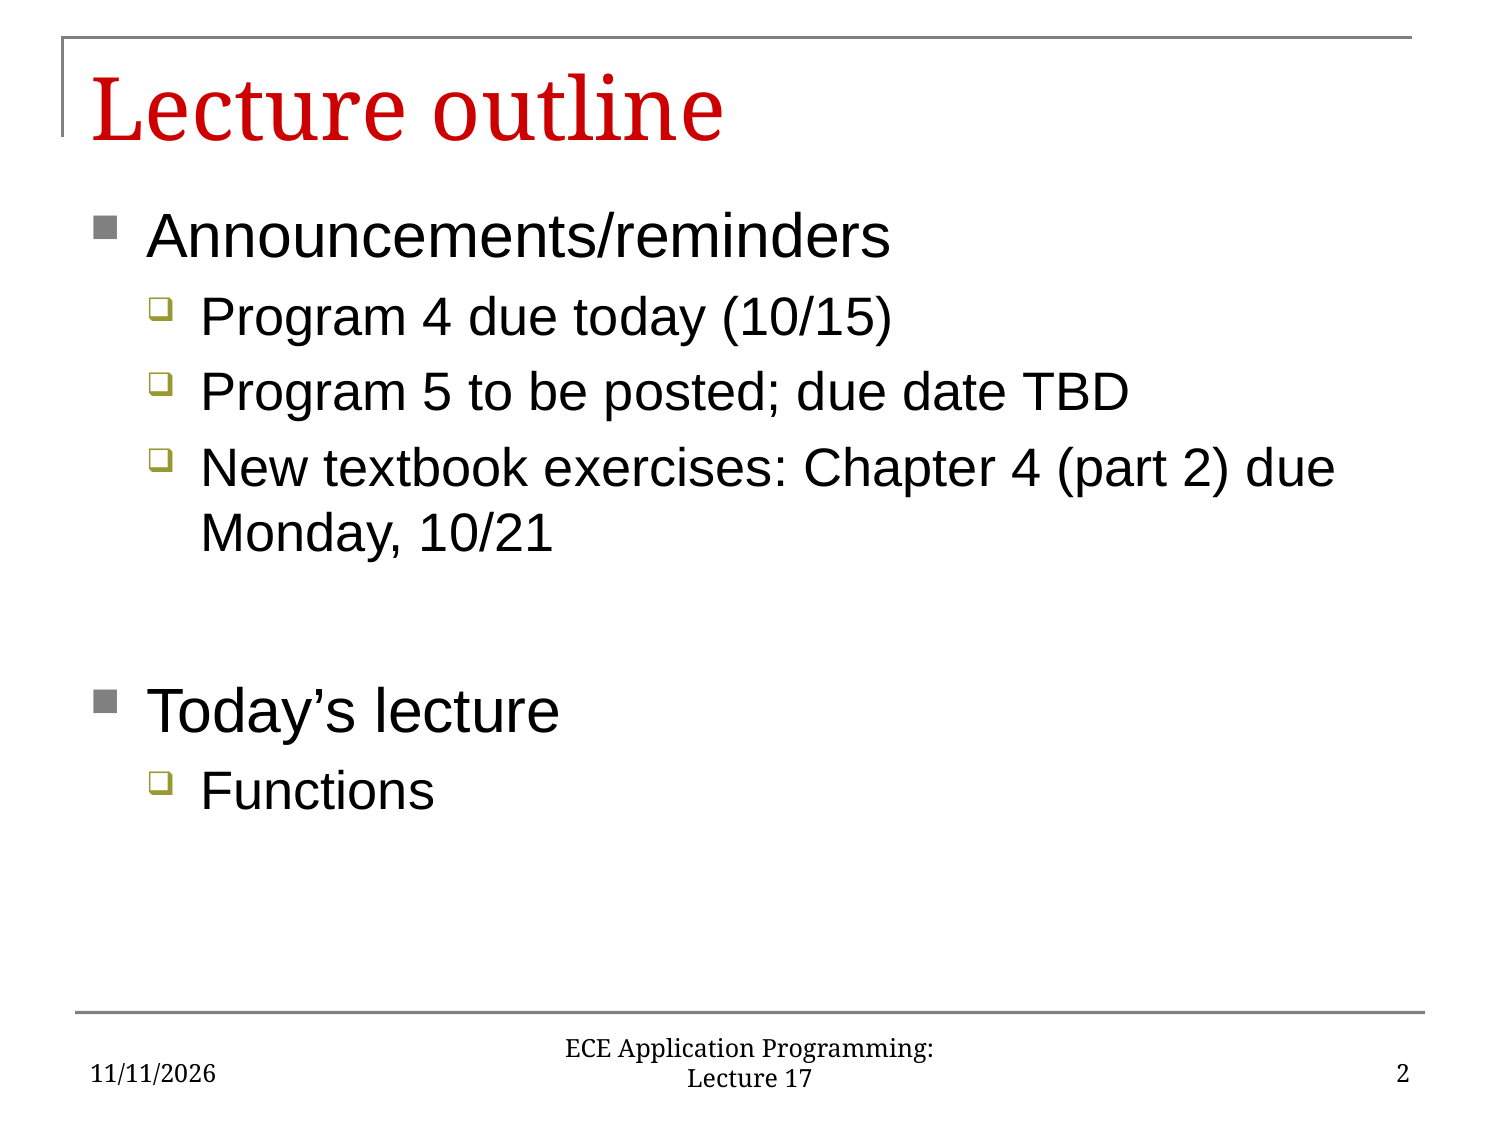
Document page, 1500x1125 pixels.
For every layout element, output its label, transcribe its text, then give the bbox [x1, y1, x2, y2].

list Announcements/reminders Program 4 due today (10/15) Program 5 to be posted; due date TBD New textbook exercises: Chapter 4 (part 2) due Monday, 10/21 Today’s lecture Functions [75, 187, 1425, 1006]
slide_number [74, 1023, 426, 1100]
title Lecture outline [75, 45, 1425, 163]
footer ECE Application Programming: Lecture 17 [512, 1024, 988, 1101]
slide_number 2 [1074, 1023, 1426, 1100]
